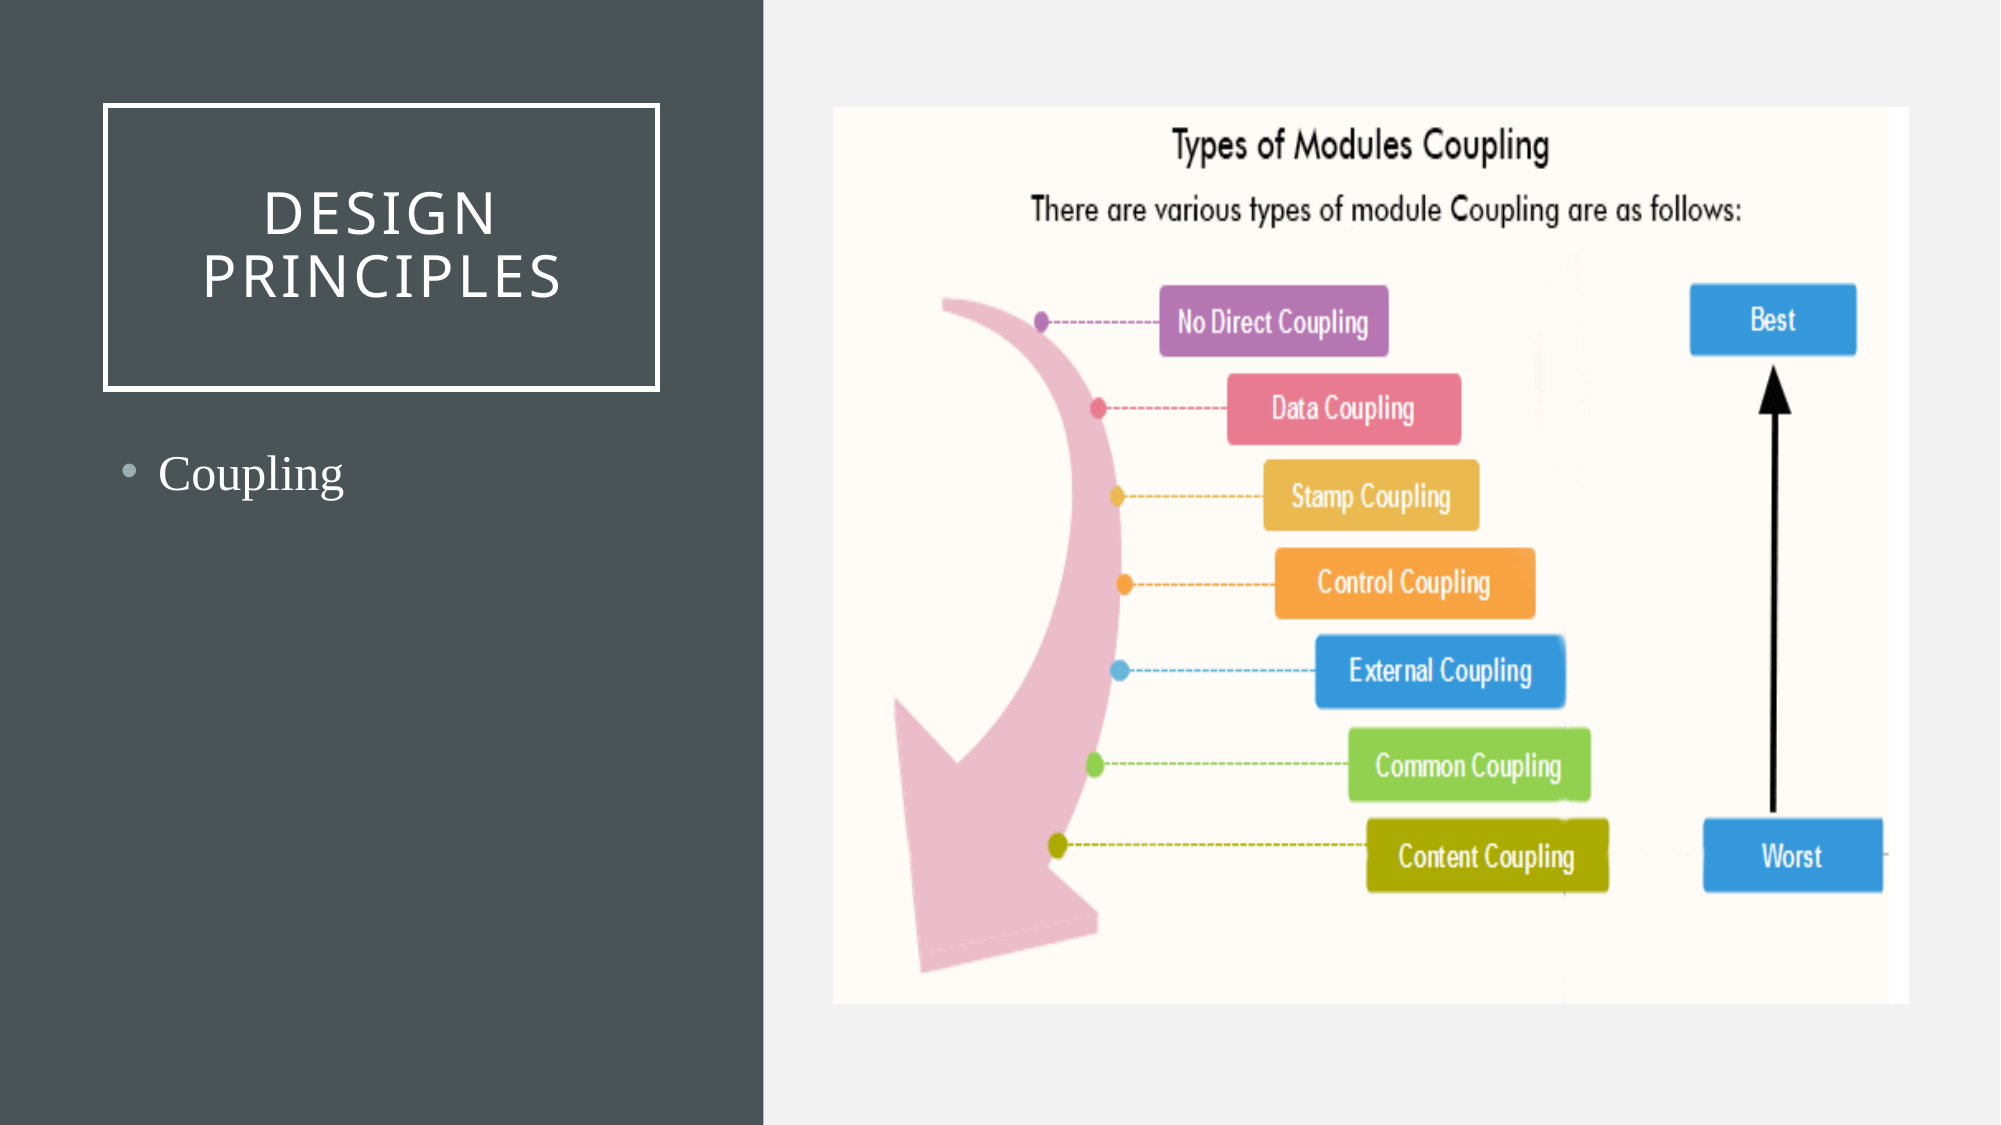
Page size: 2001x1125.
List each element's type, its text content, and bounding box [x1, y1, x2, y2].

title Design principles [103, 103, 660, 392]
text_box [764, 0, 2000, 1125]
picture [833, 107, 1909, 1004]
text_box [0, 0, 764, 1125]
list Coupling [105, 432, 658, 994]
